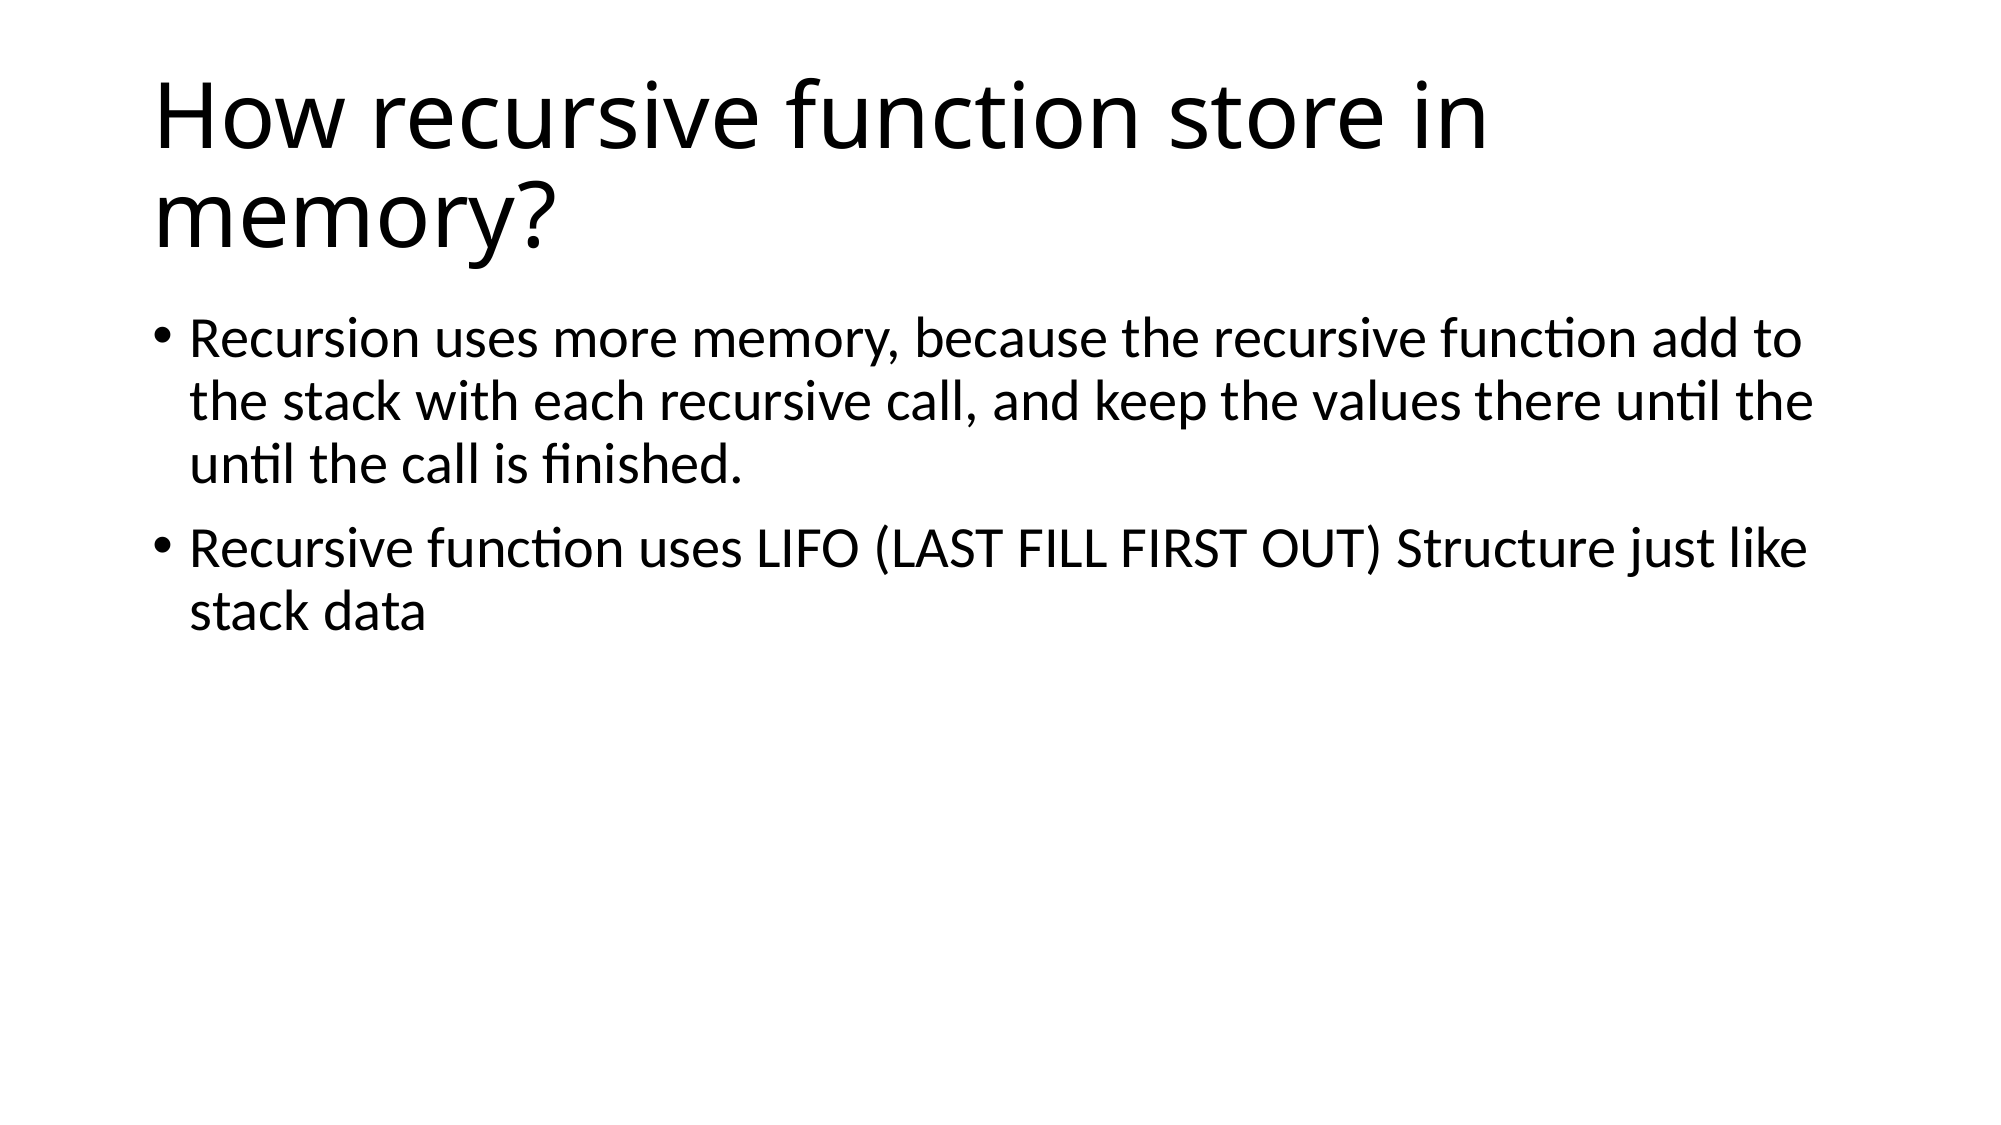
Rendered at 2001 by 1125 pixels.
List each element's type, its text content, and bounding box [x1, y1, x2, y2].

title How recursive function store in memory? [137, 59, 1863, 278]
list Recursion uses more memory, because the recursive function add to the stack with each recursive call, and keep the values there until the until the call is finished. Recursive function uses LIFO (LAST FILL FIRST OUT) Structure just like stack data [137, 299, 1863, 1014]
